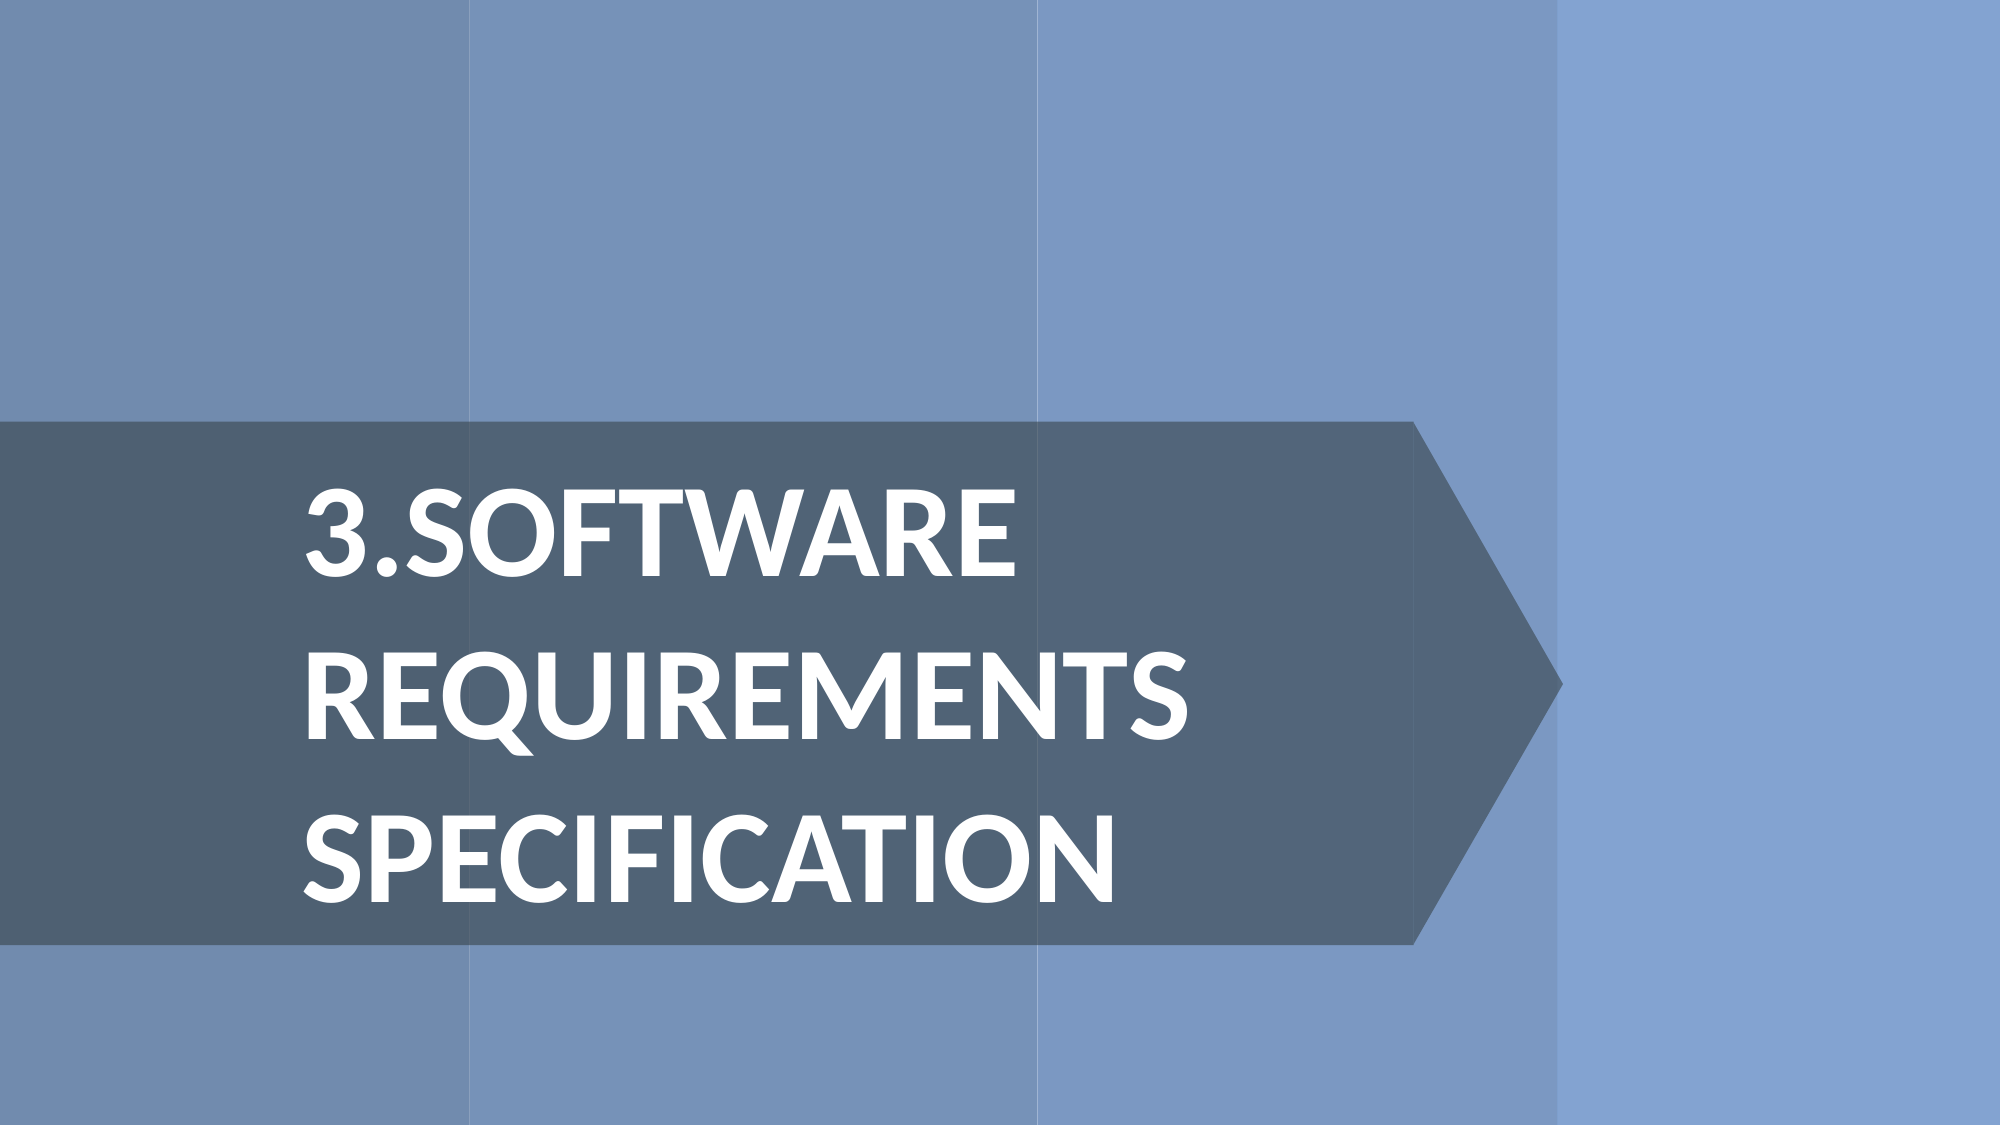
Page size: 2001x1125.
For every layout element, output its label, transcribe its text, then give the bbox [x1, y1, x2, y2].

title 3.SOFTWARE REQUIREMENTS SPECIFICATION [278, 592, 1905, 777]
